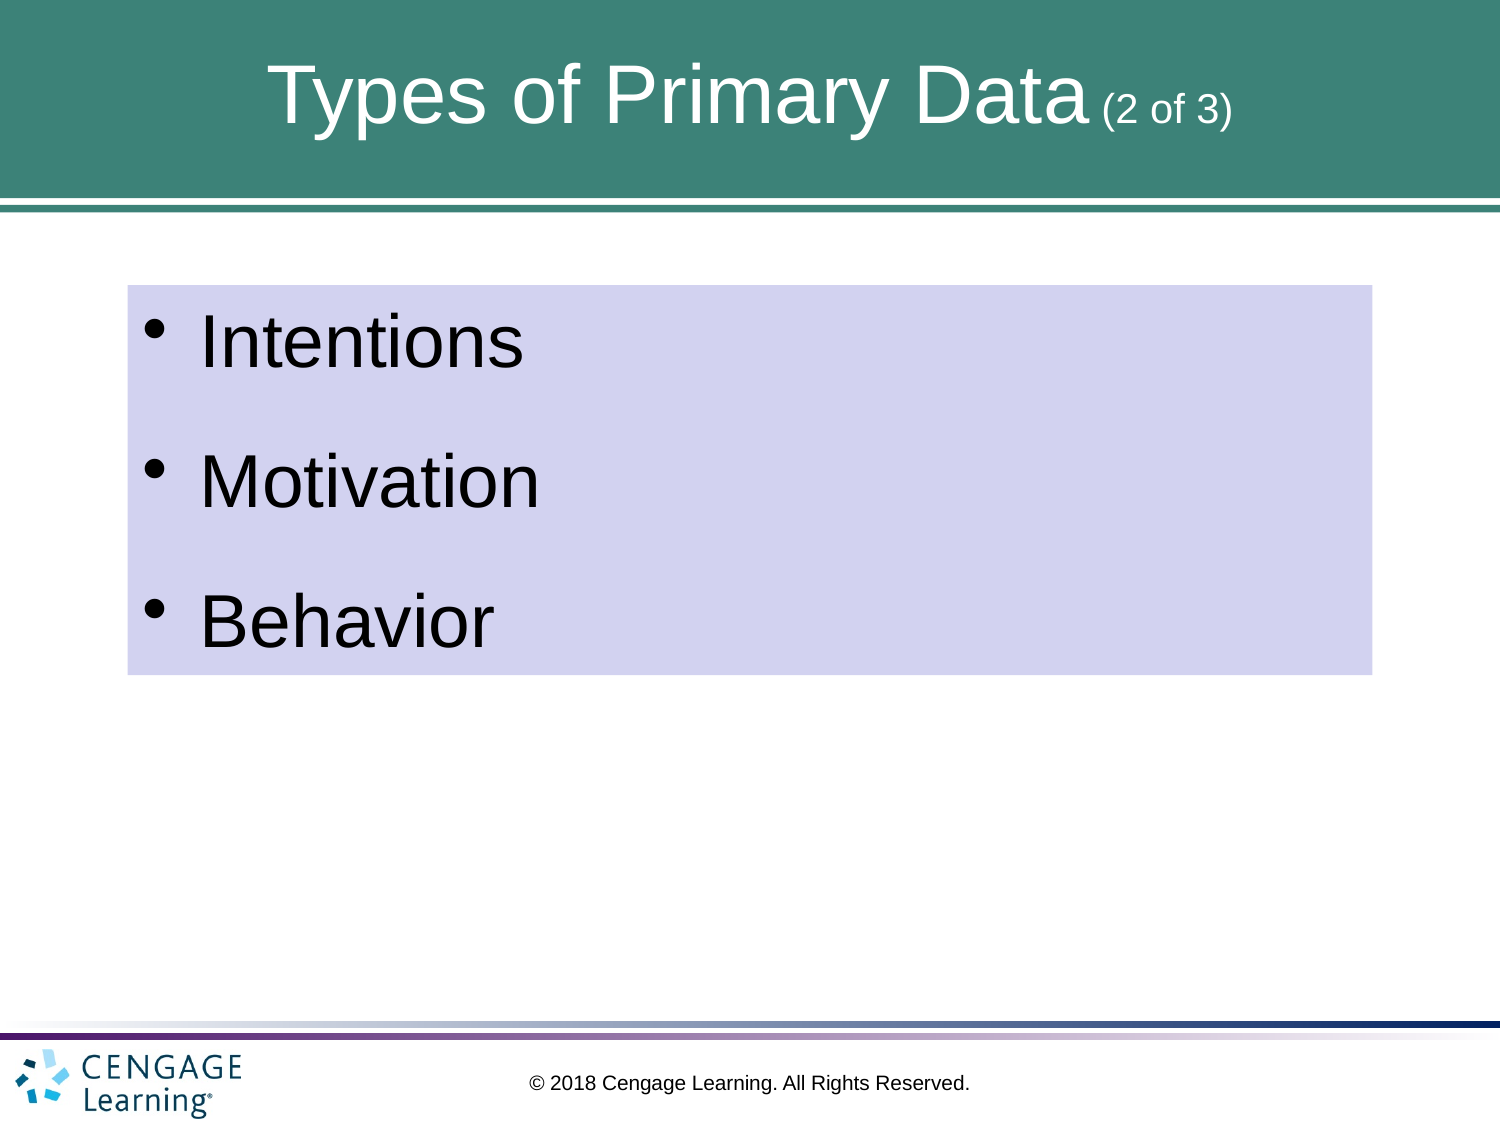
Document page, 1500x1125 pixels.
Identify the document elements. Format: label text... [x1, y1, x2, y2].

list Intentions Motivation Behavior [127, 284, 1373, 676]
picture [15, 1049, 241, 1119]
title Types of Primary Data (2 of 3) [37, 0, 1463, 181]
